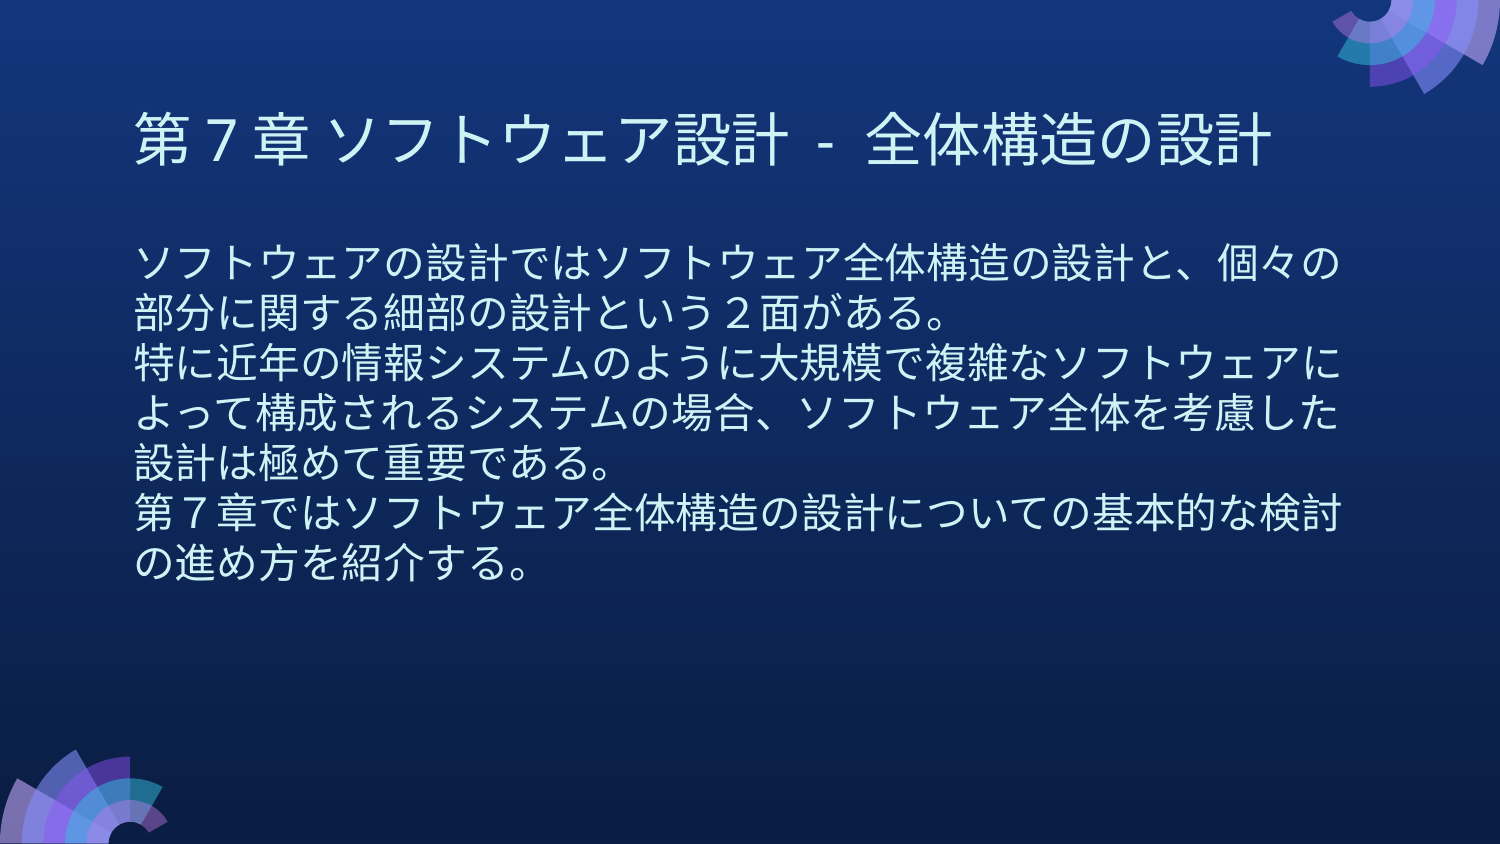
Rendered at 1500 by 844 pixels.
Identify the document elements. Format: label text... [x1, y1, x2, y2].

title 第7章 ソフトウェア設計 - 全体構造の設計 [118, 88, 1382, 183]
text_box ソフトウェアの設計ではソフトウェア全体構造の設計と、個々の部分に関する細部の設計という２面がある。 特に近年の情報システムのように大規模で複雑なソフトウェアによって構成されるシステムの場合、ソフトウェア全体を考慮した設計は極めて重要である。 第７章ではソフトウェア全体構造の設計についての基本的な検討の進め方を紹介する。 [118, 221, 1382, 750]
